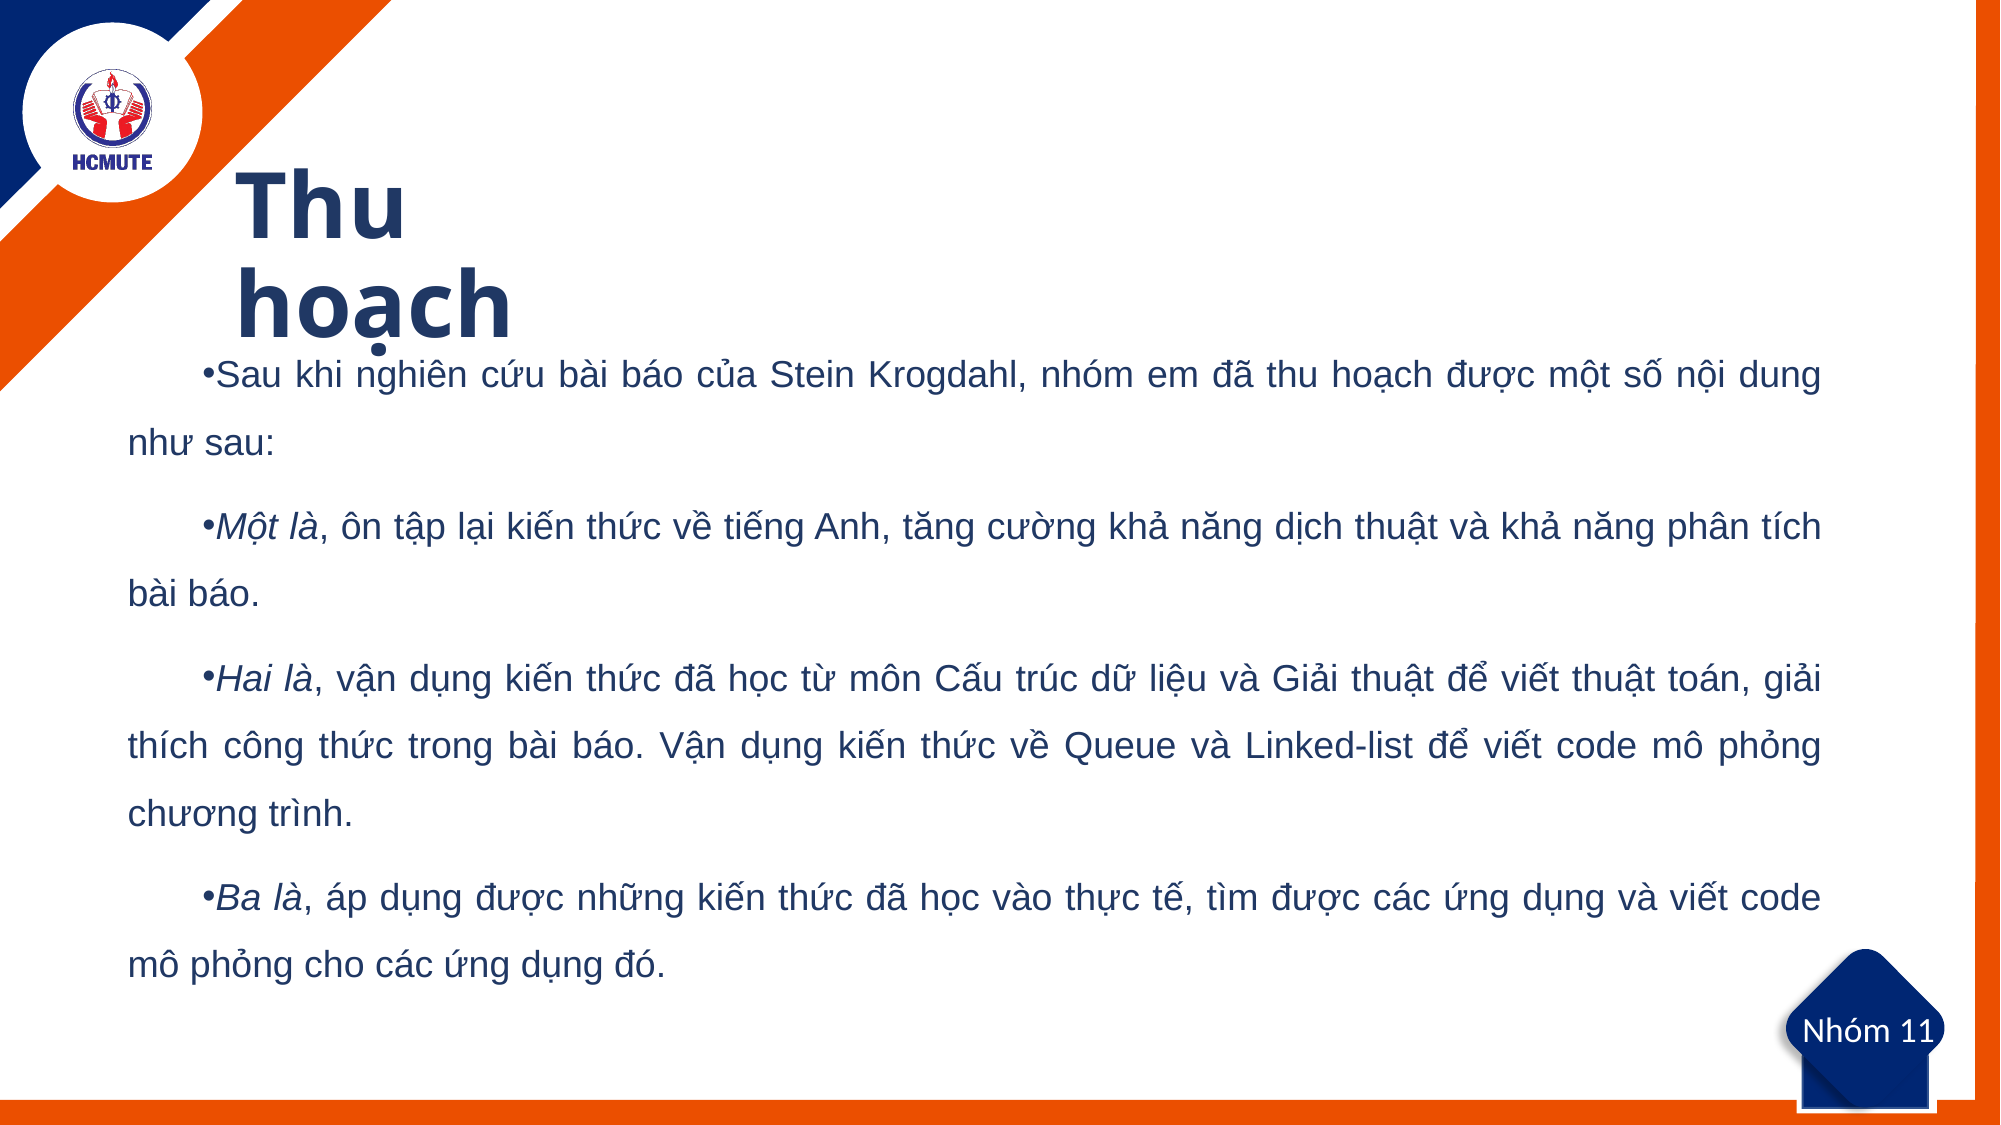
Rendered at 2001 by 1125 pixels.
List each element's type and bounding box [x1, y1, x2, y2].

text_box [0, 0, 2000, 1125]
